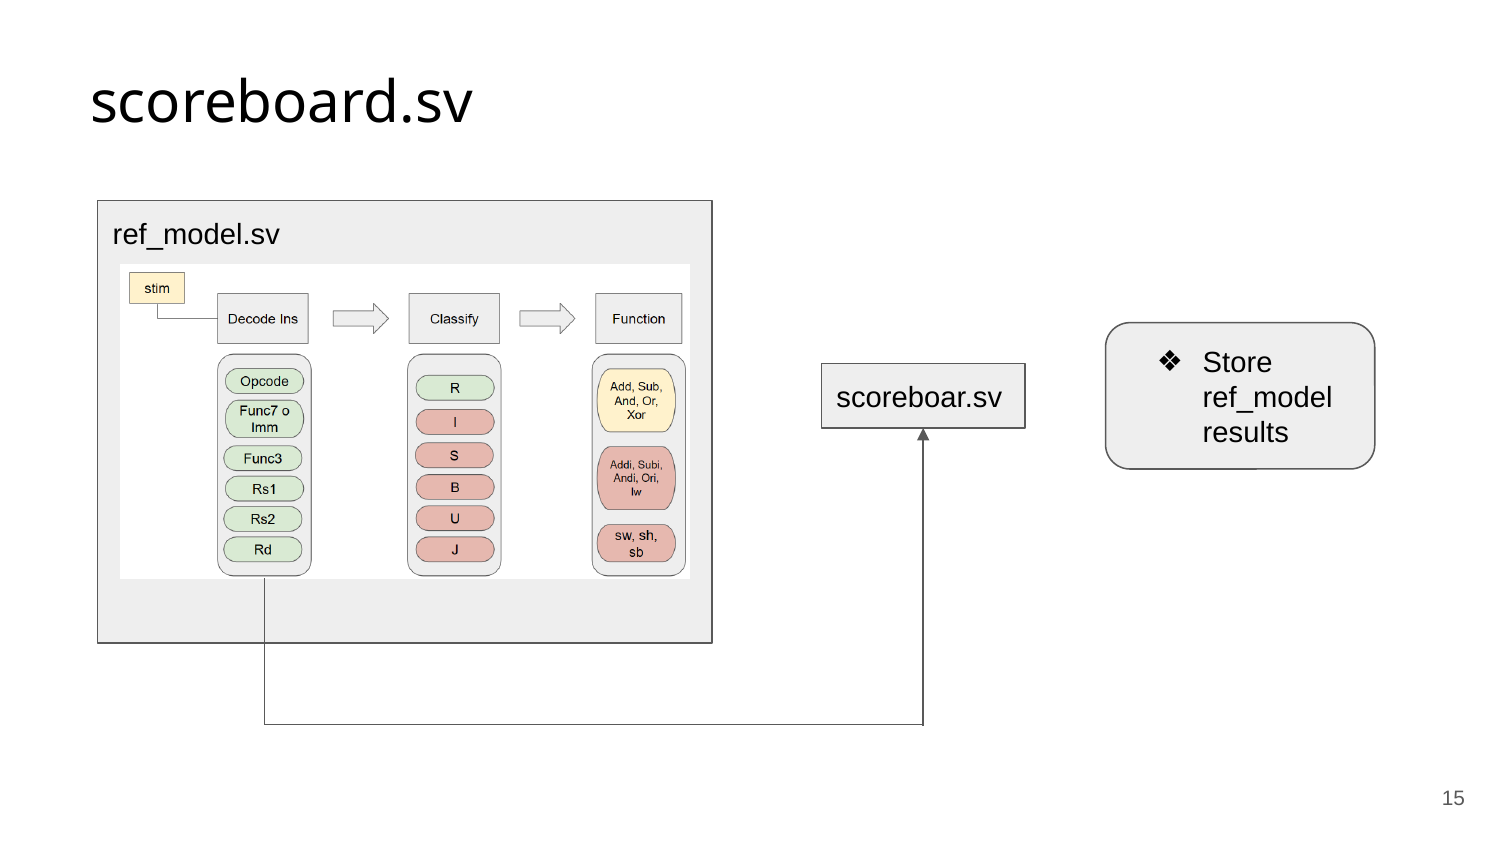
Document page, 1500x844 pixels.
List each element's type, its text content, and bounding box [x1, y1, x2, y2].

text_box scoreboard.sv [75, 67, 782, 132]
picture [119, 264, 691, 580]
text_box scoreboar.sv [821, 363, 1025, 429]
slide_number ‹#› [1389, 764, 1480, 830]
text_box Store ref_model results [1105, 322, 1375, 470]
text_box ref_model.sv [97, 200, 713, 643]
